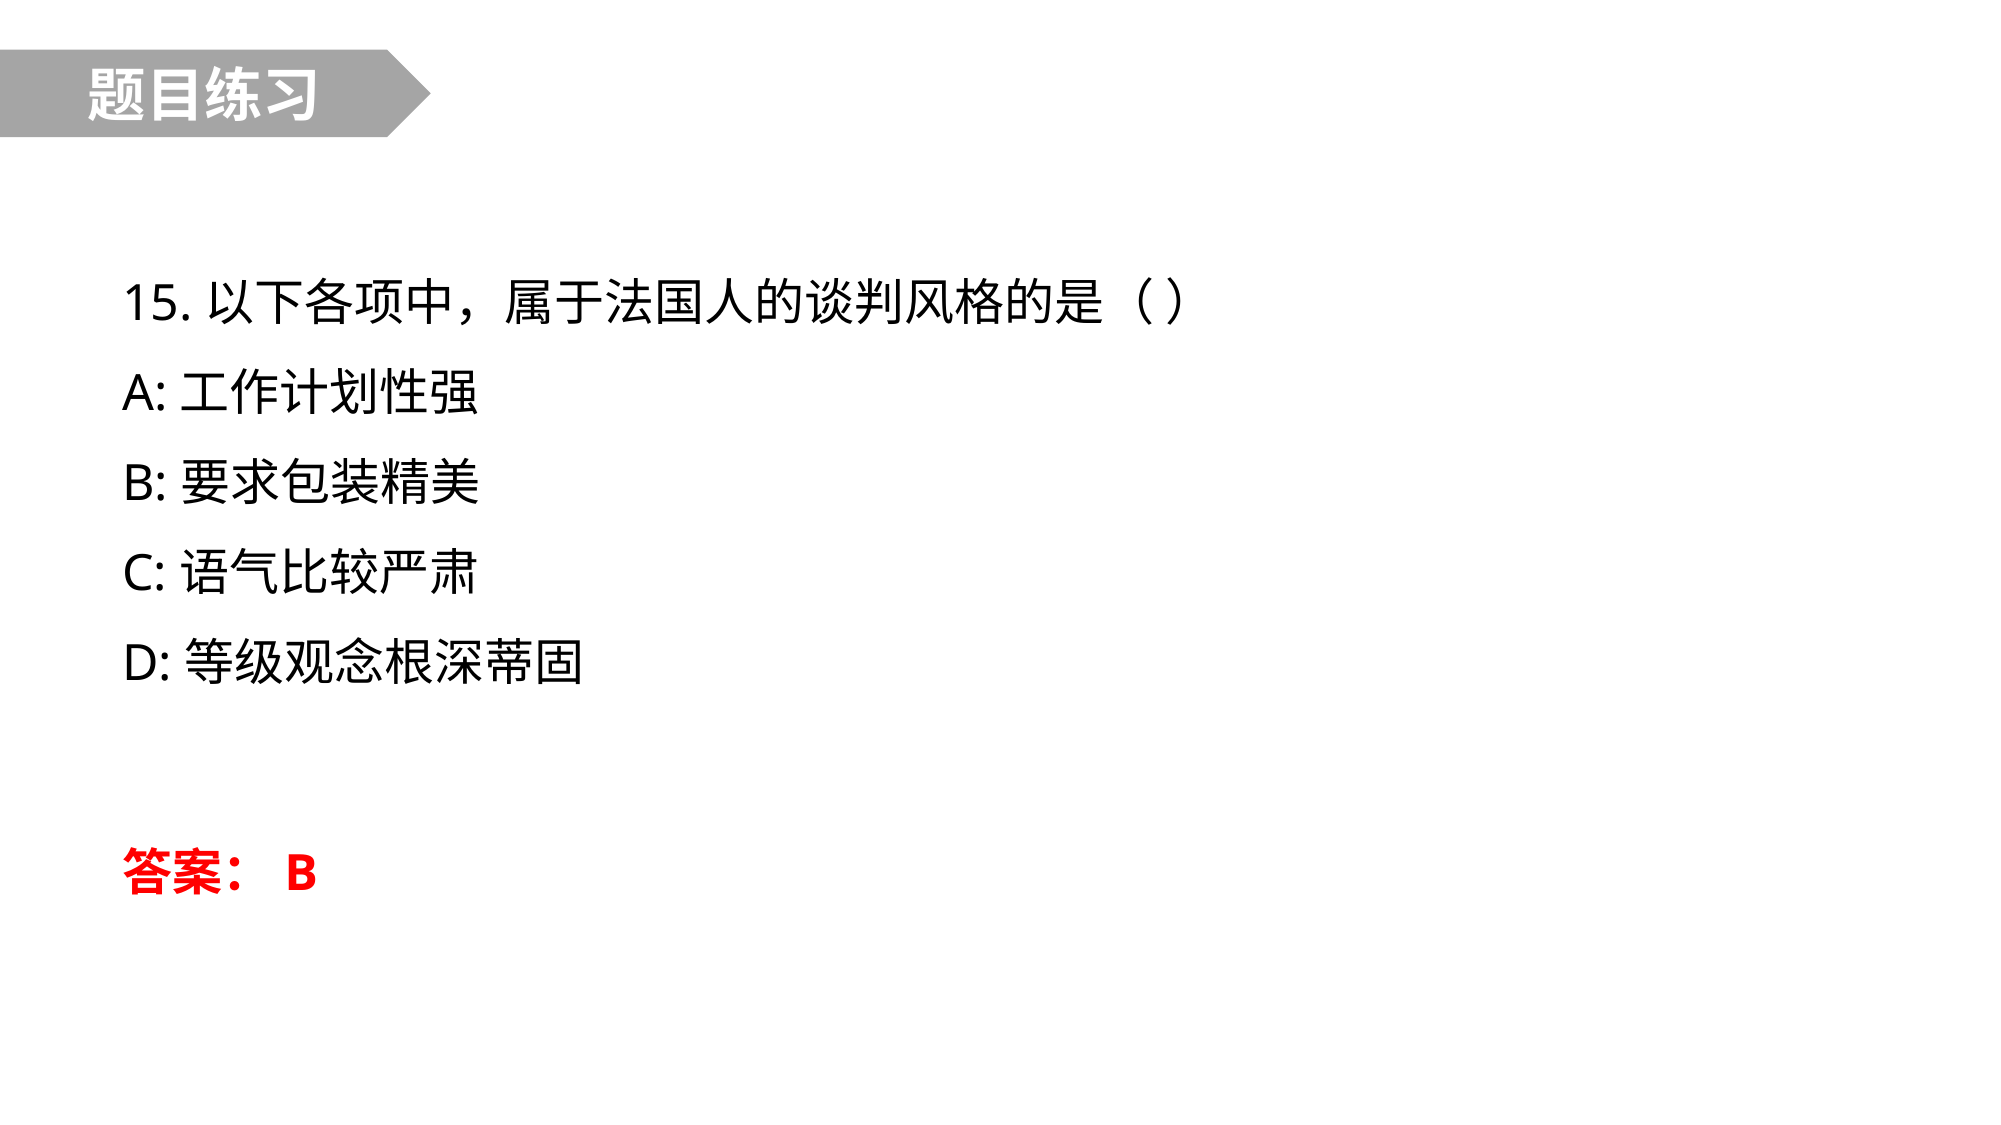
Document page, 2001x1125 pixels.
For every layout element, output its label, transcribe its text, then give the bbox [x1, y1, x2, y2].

text_box 答案：B [107, 803, 1836, 908]
text_box 15.以下各项中，属于法国人的谈判风格的是（ ） A:工作计划性强 B:要求包装精美 C:语气比较严肃 D:等级观念根深蒂固 [107, 232, 1908, 698]
text_box 题目练习 [0, 48, 433, 139]
